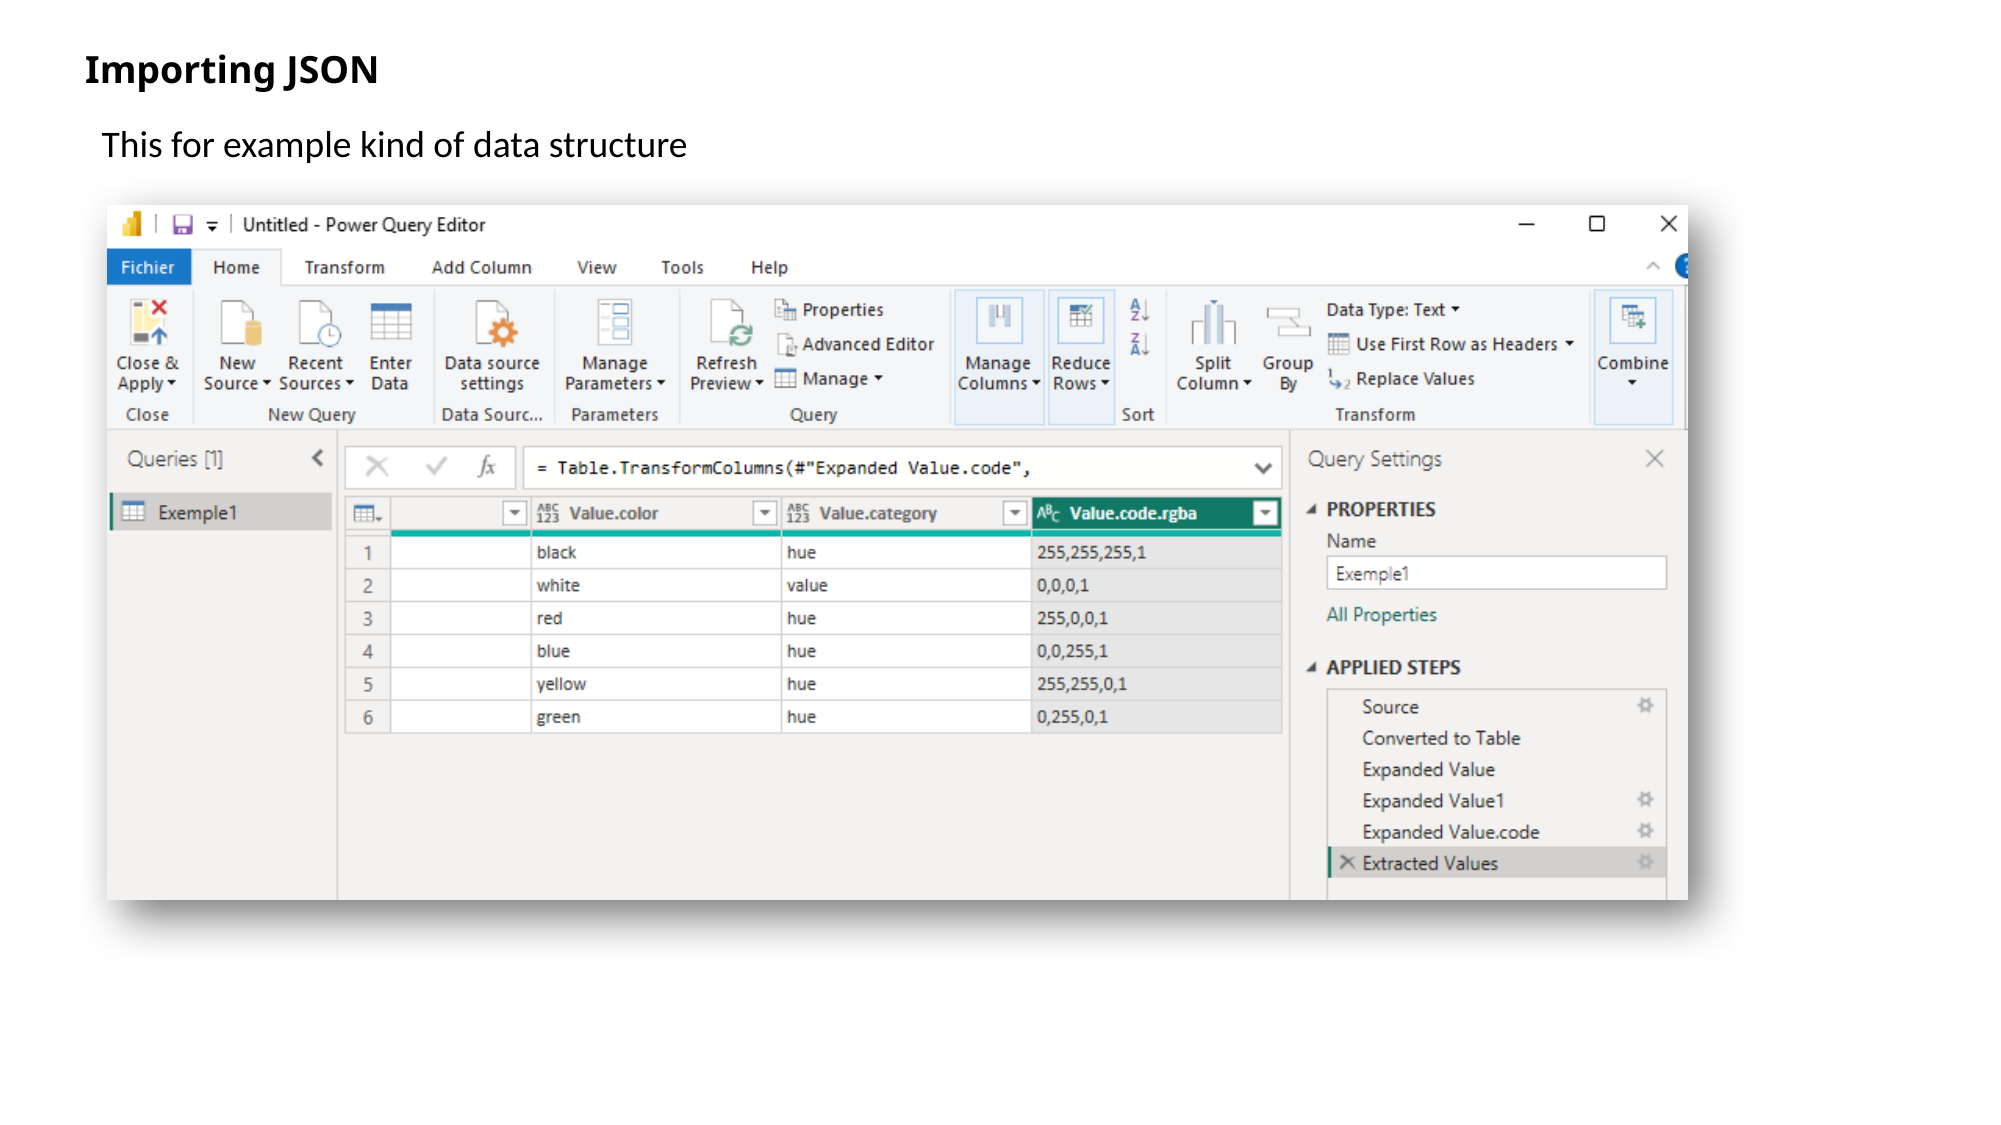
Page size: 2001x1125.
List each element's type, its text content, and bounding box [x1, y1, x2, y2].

picture [107, 205, 1688, 900]
text_box Importing JSON [70, 35, 395, 99]
text_box This for example kind of data structure [86, 112, 704, 173]
